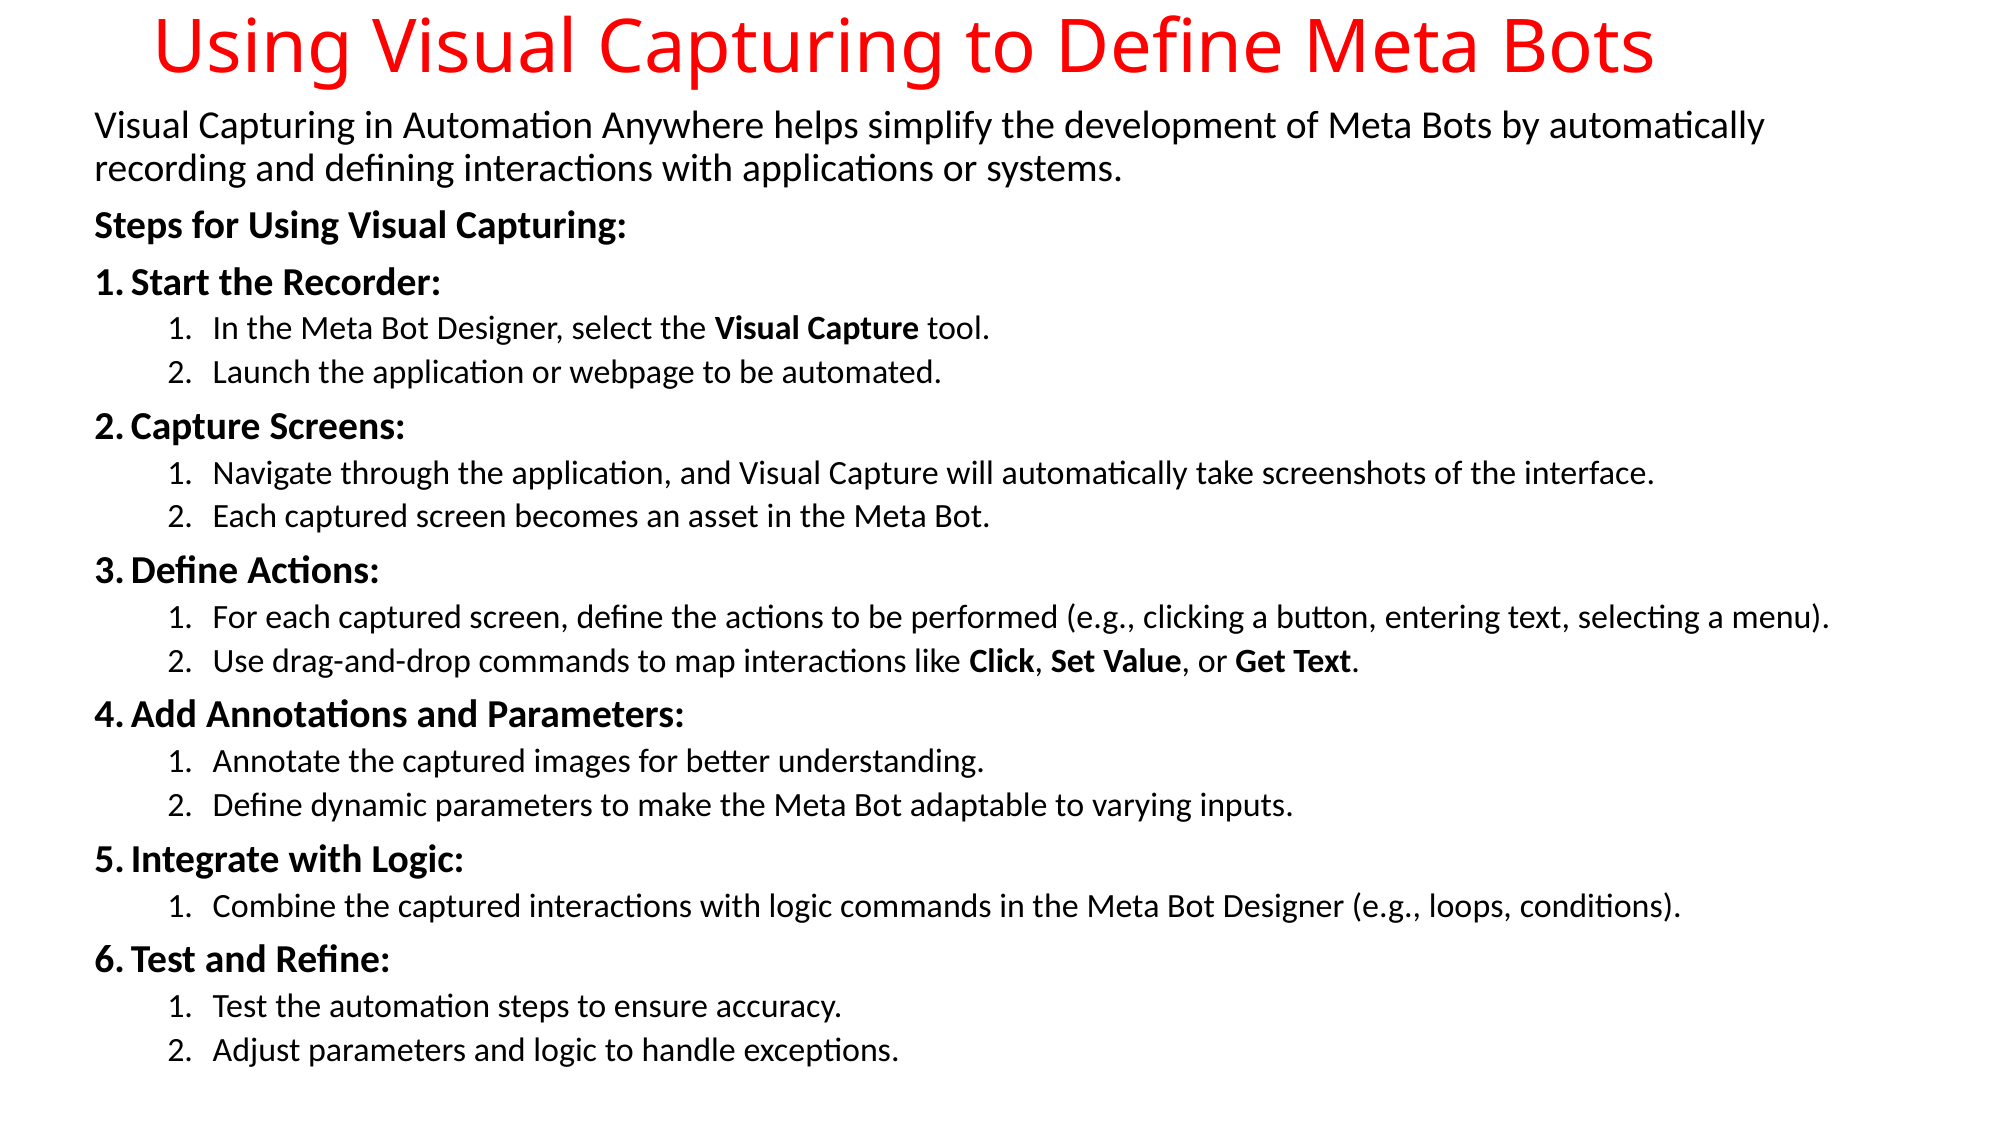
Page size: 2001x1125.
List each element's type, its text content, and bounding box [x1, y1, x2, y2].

title Using Visual Capturing to Define Meta Bots [137, 0, 1863, 97]
list Visual Capturing in Automation Anywhere helps simplify the development of Meta Bots by automatically recording and defining interactions with applications or systems. Steps for Using Visual Capturing: Start the Recorder: In the Meta Bot Designer, select the Visual Capture tool. Launch the application or webpage to be automated. Capture Screens: Navigate through the application, and Visual Capture will automatically take screenshots of the interface. Each captured screen becomes an asset in the Meta Bot. Define Actions: For each captured screen, define the actions to be performed (e.g., clicking a button, entering text, selecting a menu). Use drag-and-drop commands to map interactions like Click, Set Value, or Get Text. Add Annotations and Parameters: Annotate the captured images for better understanding. Define dynamic parameters to make the Meta Bot adaptable to varying inputs. Integrate with Logic: Combine the captured interactions with logic commands in the Meta Bot Designer (e.g., loops, conditions). Test and Refine: Test the automation steps to ensure accuracy. Adjust parameters and logic to handle exceptions. [79, 97, 1863, 1100]
